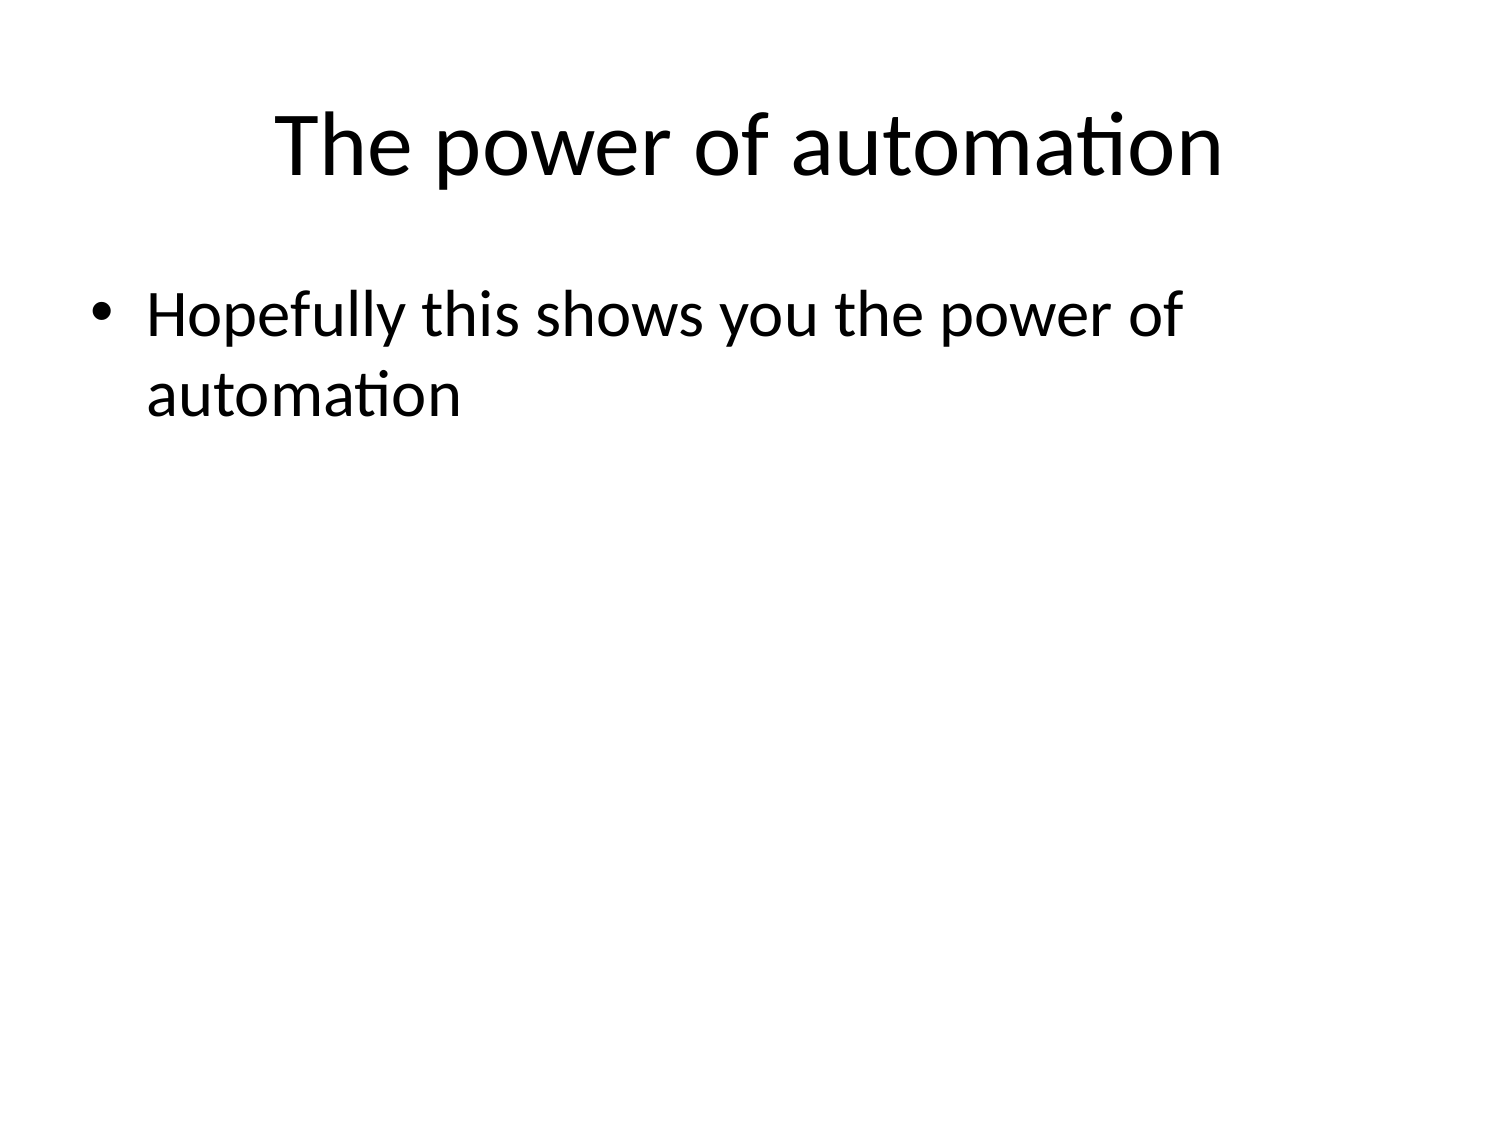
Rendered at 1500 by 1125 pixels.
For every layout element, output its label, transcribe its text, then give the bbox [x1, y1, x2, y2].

title The power of automation [75, 45, 1425, 233]
list Hopefully this shows you the power of automation [75, 262, 1425, 1005]
